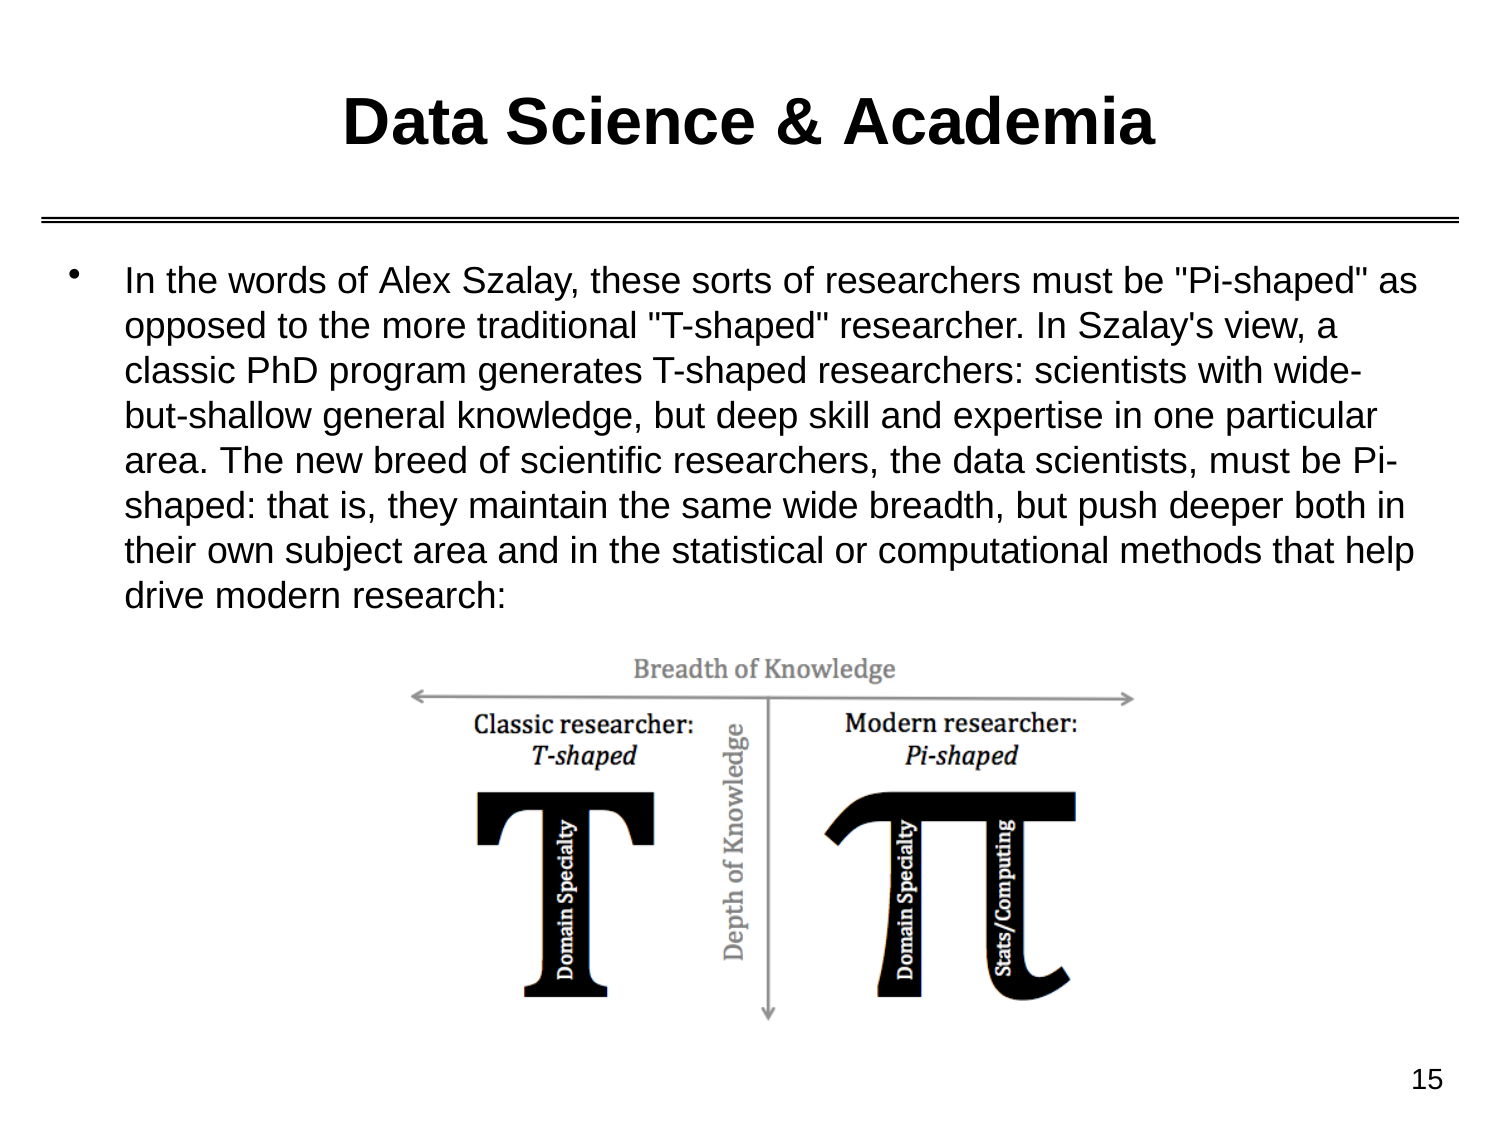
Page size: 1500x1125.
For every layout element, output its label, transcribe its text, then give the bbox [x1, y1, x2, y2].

text_box In the words of Alex Szalay, these sorts of researchers must be "Pi-shaped" as opposed to the more traditional "T-shaped" researcher. In Szalay's view, a classic PhD program generates T-shaped researchers: scientists with wide- but-shallow general knowledge, but deep skill and expertise in one particular area. The new breed of scientific researchers, the data scientists, must be Pi- shaped: that is, they maintain the same wide breadth, but push deeper both in their own subject area and in the statistical or computational methods that help drive modern research: [66, 253, 1433, 616]
title Data Science & Academia [340, 75, 1160, 253]
text_box [410, 658, 1135, 1022]
text_box 15 [1404, 1060, 1450, 1096]
